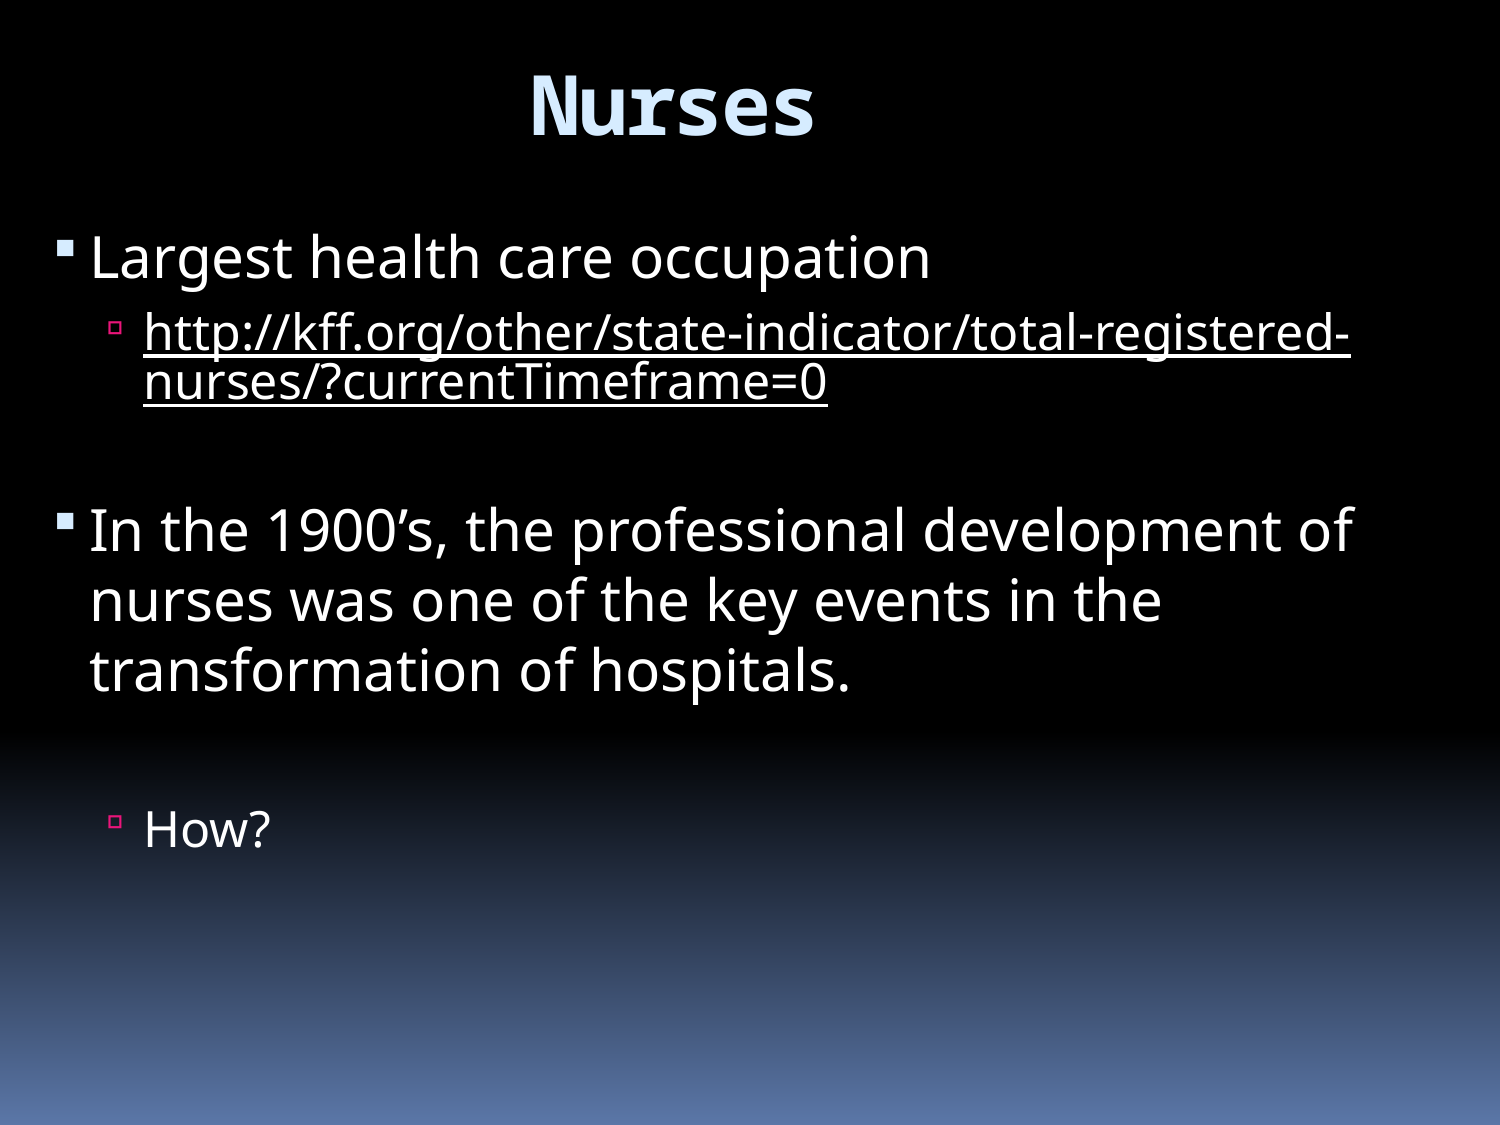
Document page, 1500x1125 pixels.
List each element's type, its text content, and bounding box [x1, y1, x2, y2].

list Largest health care occupation http://kff.org/other/state-indicator/total-registered-nurses/?currentTimeframe=0 In the 1900’s, the professional development of nurses was one of the key events in the transformation of hospitals. How? [37, 212, 1388, 1076]
title Nurses [0, 45, 1350, 233]
